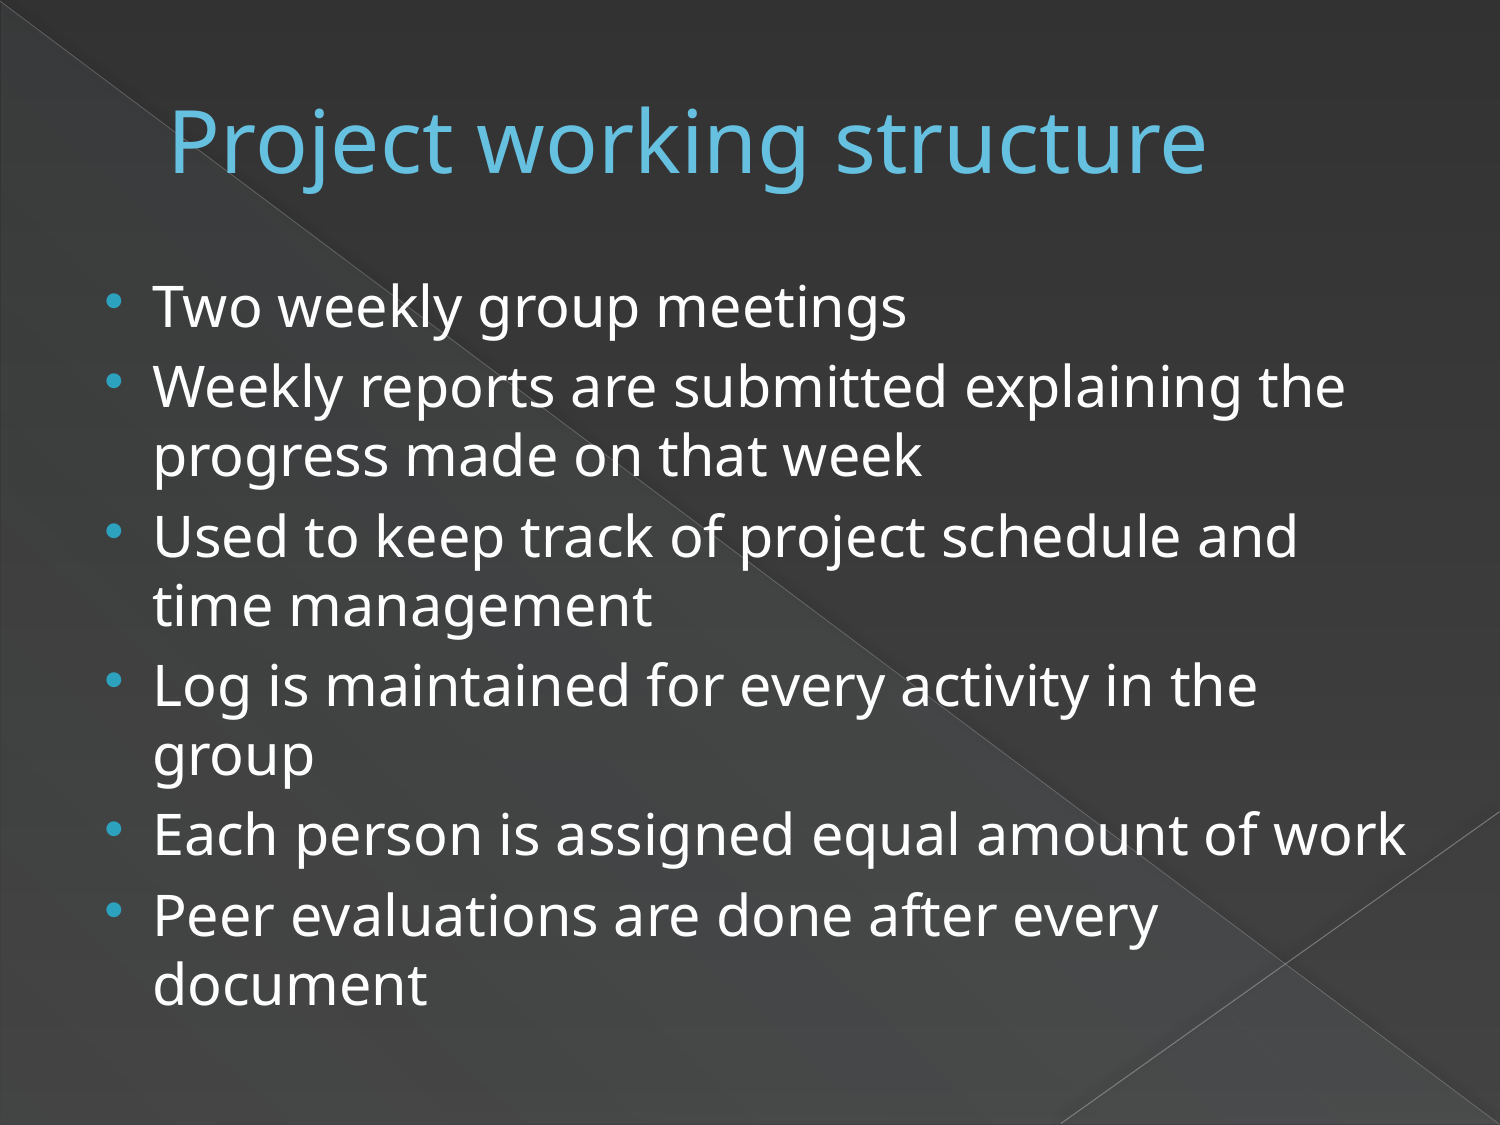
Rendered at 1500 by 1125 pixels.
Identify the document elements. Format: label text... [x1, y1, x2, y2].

list Two weekly group meetings Weekly reports are submitted explaining the progress made on that week Used to keep track of project schedule and time management Log is maintained for every activity in the group Each person is assigned equal amount of work Peer evaluations are done after every document [74, 263, 1425, 1076]
title Project working structure [74, 51, 1425, 226]
